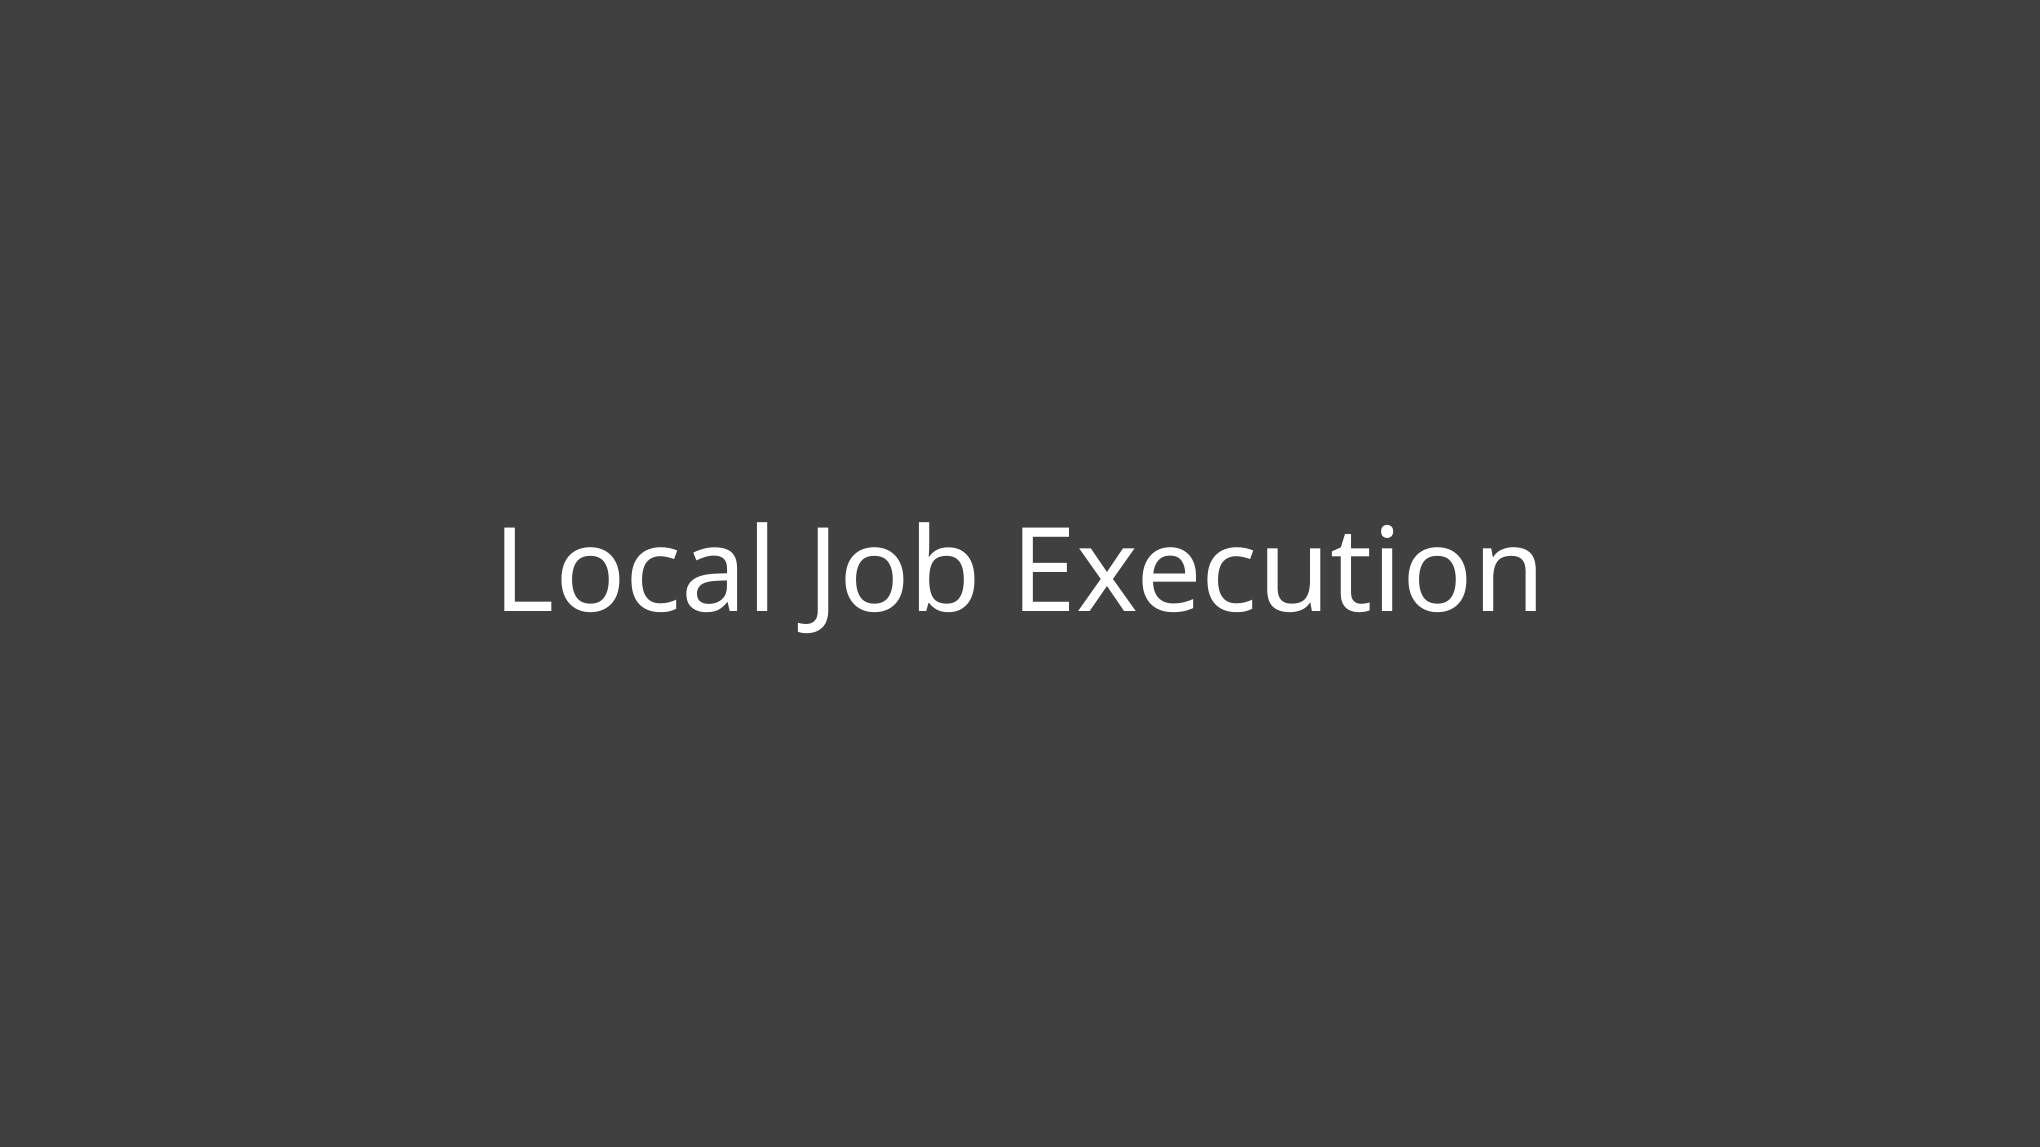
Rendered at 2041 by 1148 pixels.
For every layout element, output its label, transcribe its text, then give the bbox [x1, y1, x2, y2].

text_box Local Job Execution [32, 31, 2008, 1116]
